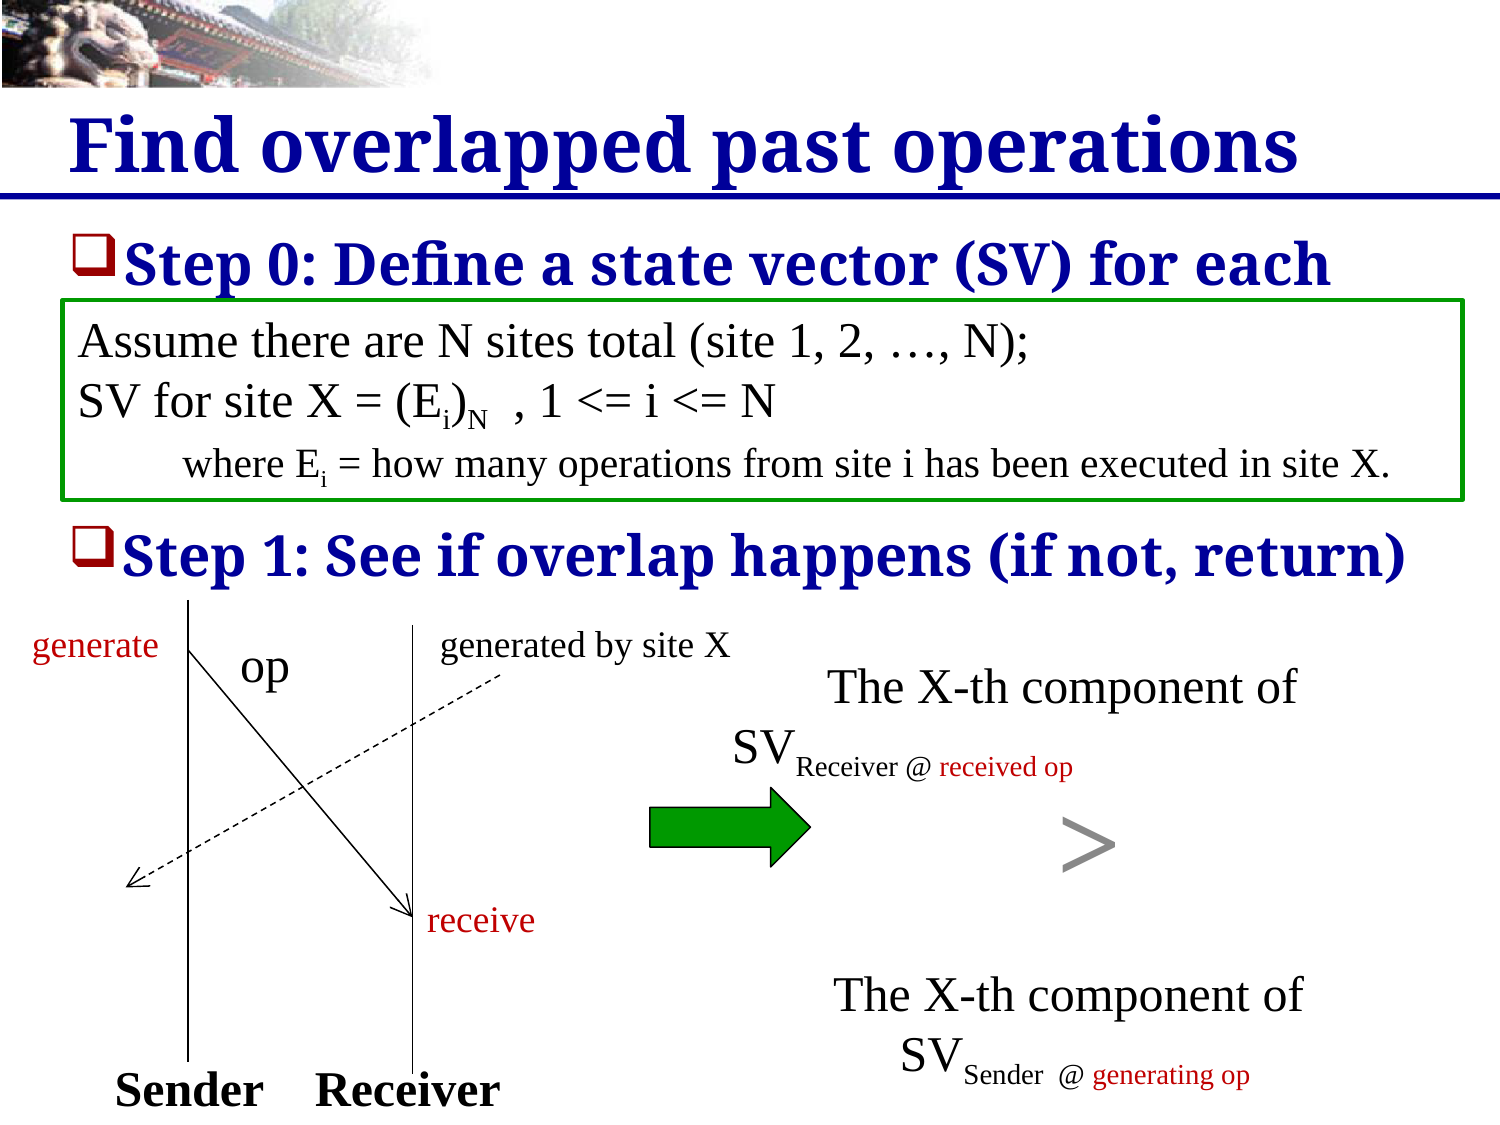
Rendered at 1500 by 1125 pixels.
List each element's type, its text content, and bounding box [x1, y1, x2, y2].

list Step 0: Define a state vector (SV) for each site [52, 219, 1438, 511]
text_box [16, 512, 1438, 1125]
picture [0, 0, 475, 88]
text_box Assume there are N sites total (site 1, 2, …, N); SV for site X = (Ei)N , 1 <= i <= N where Ei = how many operations from site i has been executed in site X. [60, 298, 1465, 502]
title Find overlapped past operations [52, 89, 1436, 196]
